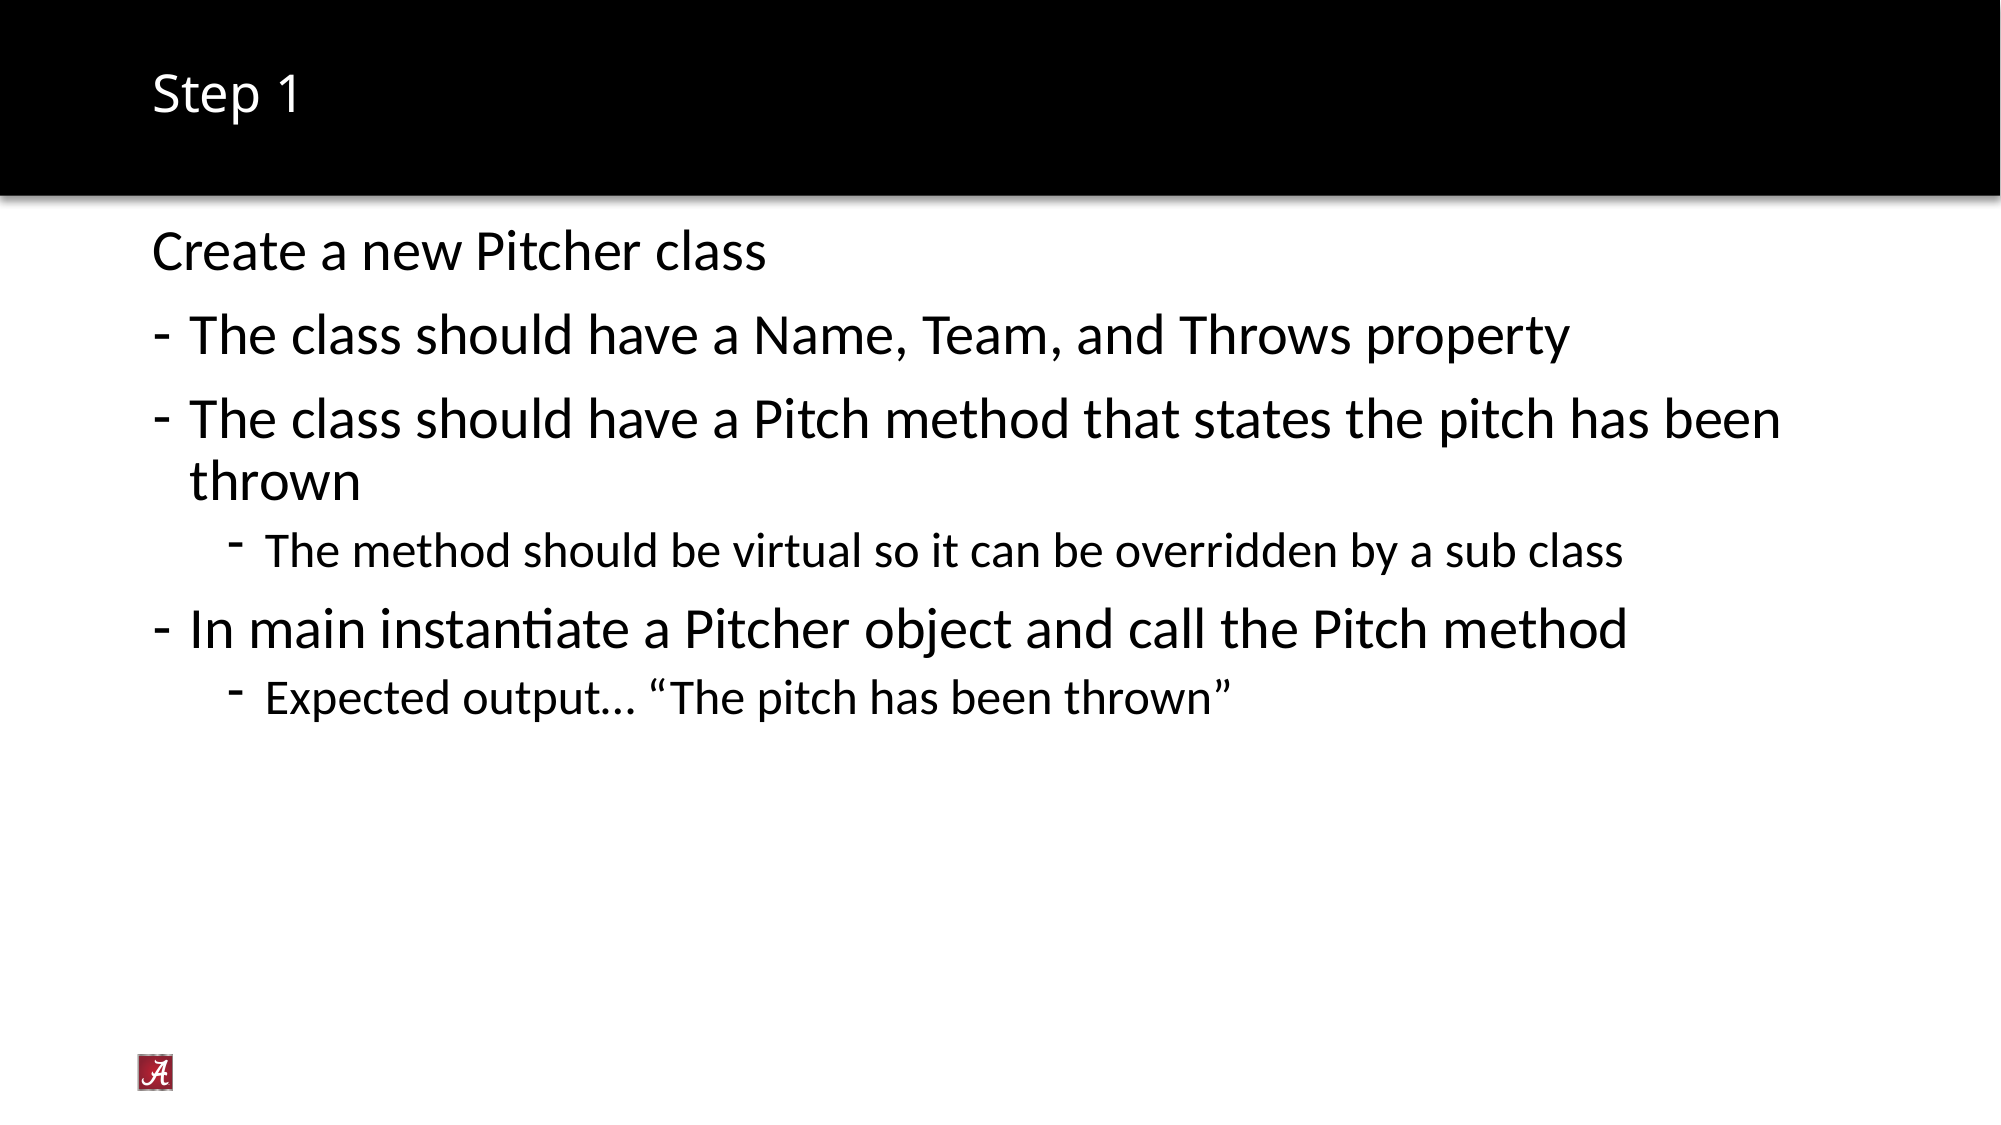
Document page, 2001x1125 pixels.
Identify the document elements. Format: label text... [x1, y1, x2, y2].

list Create a new Pitcher class The class should have a Name, Team, and Throws property The class should have a Pitch method that states the pitch has been thrown The method should be virtual so it can be overridden by a sub class In main instantiate a Pitcher object and call the Pitch method Expected output… “The pitch has been thrown” [137, 212, 1863, 1014]
title Step 1 [137, 59, 1863, 196]
